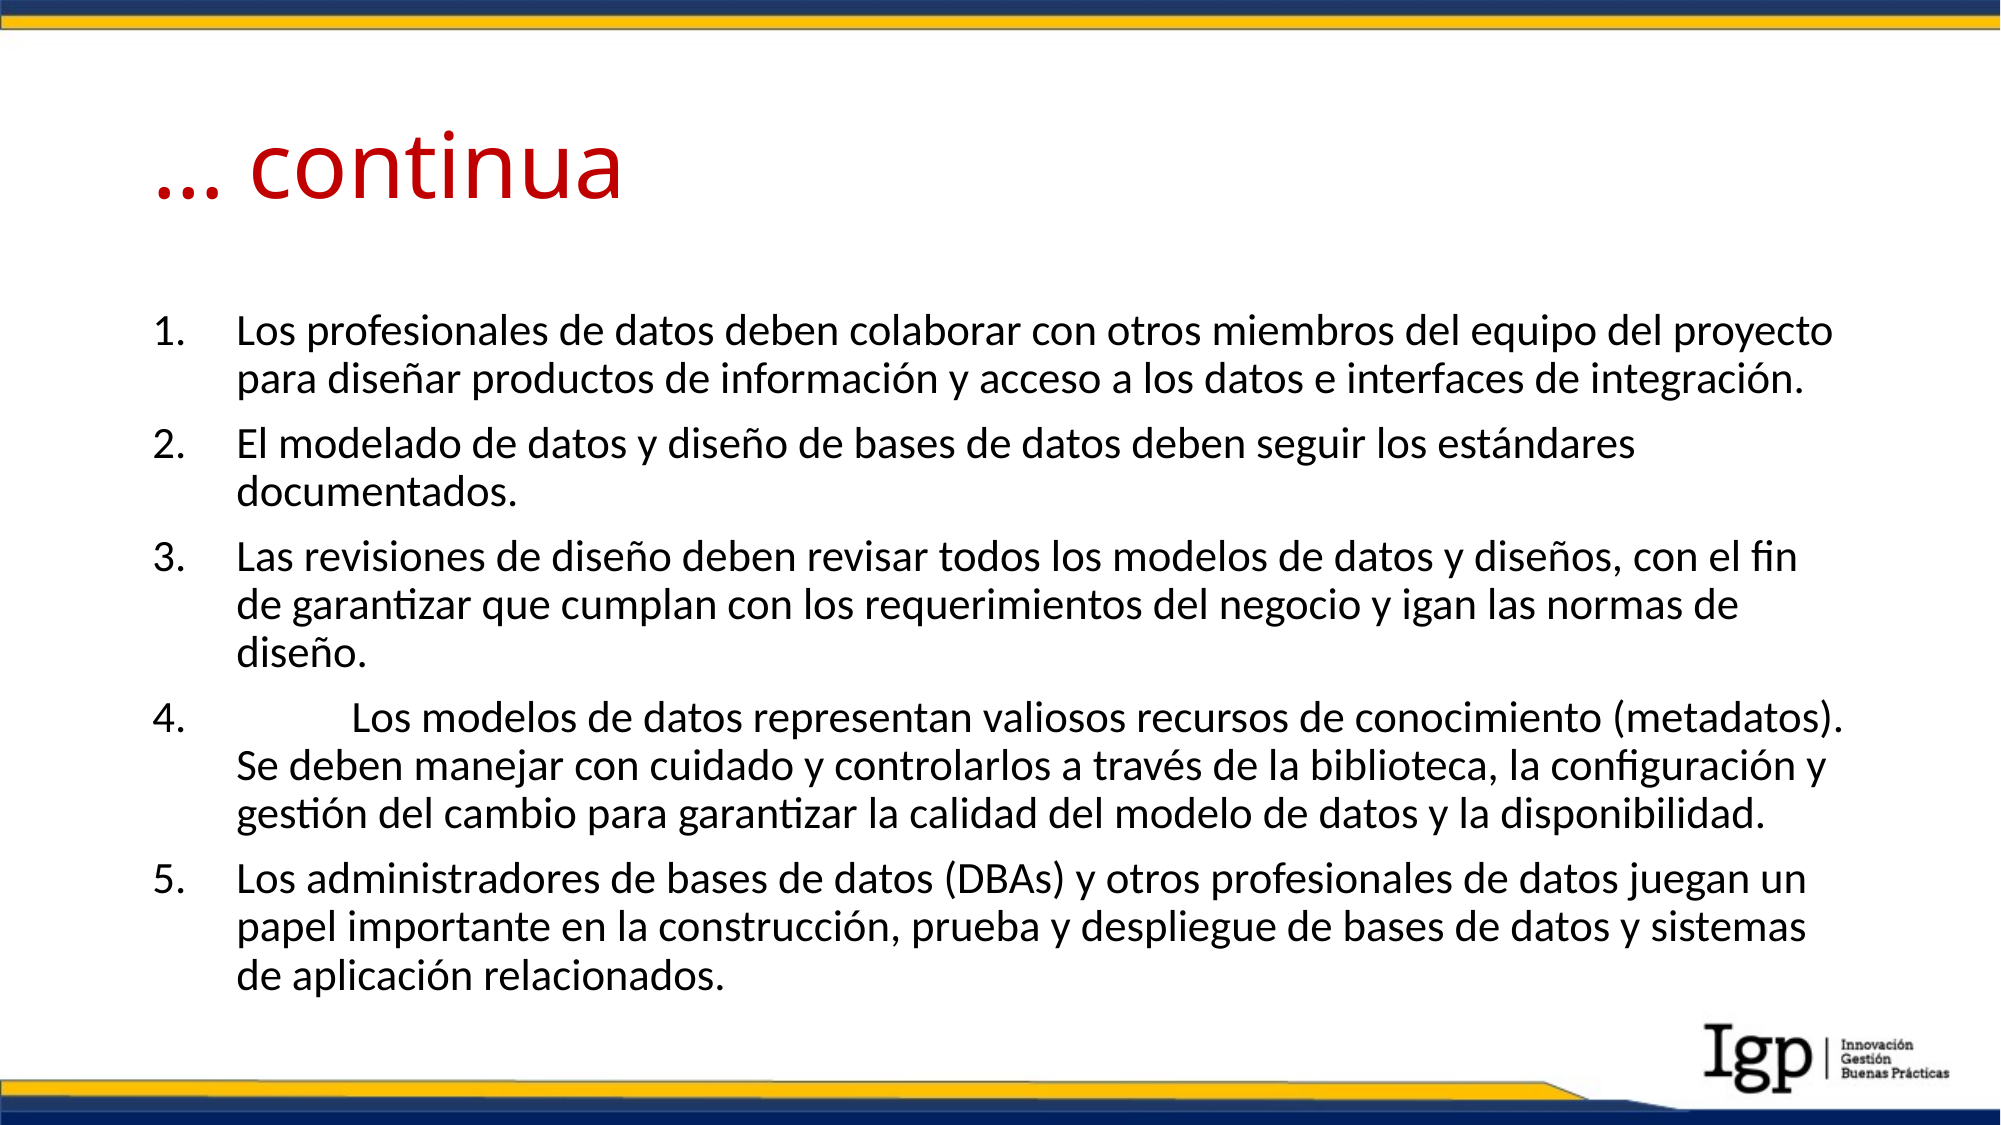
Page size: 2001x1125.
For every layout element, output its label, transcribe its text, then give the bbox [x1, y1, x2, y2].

picture [0, 0, 2001, 1125]
list Los profesionales de datos deben colaborar con otros miembros del equipo del proyecto para diseñar productos de información y acceso a los datos e interfaces de integración. El modelado de datos y diseño de bases de datos deben seguir los estándares documentados. Las revisiones de diseño deben revisar todos los modelos de datos y diseños, con el fin de garantizar que cumplan con los requerimientos del negocio y igan las normas de diseño. Los modelos de datos representan valiosos recursos de conocimiento (metadatos). Se deben manejar con cuidado y controlarlos a través de la biblioteca, la configuración y gestión del cambio para garantizar la calidad del modelo de datos y la disponibilidad. Los administradores de bases de datos (DBAs) y otros profesionales de datos juegan un papel importante en la construcción, prueba y despliegue de bases de datos y sistemas de aplicación relacionados. [137, 299, 1863, 1014]
title … continua [137, 59, 1863, 278]
